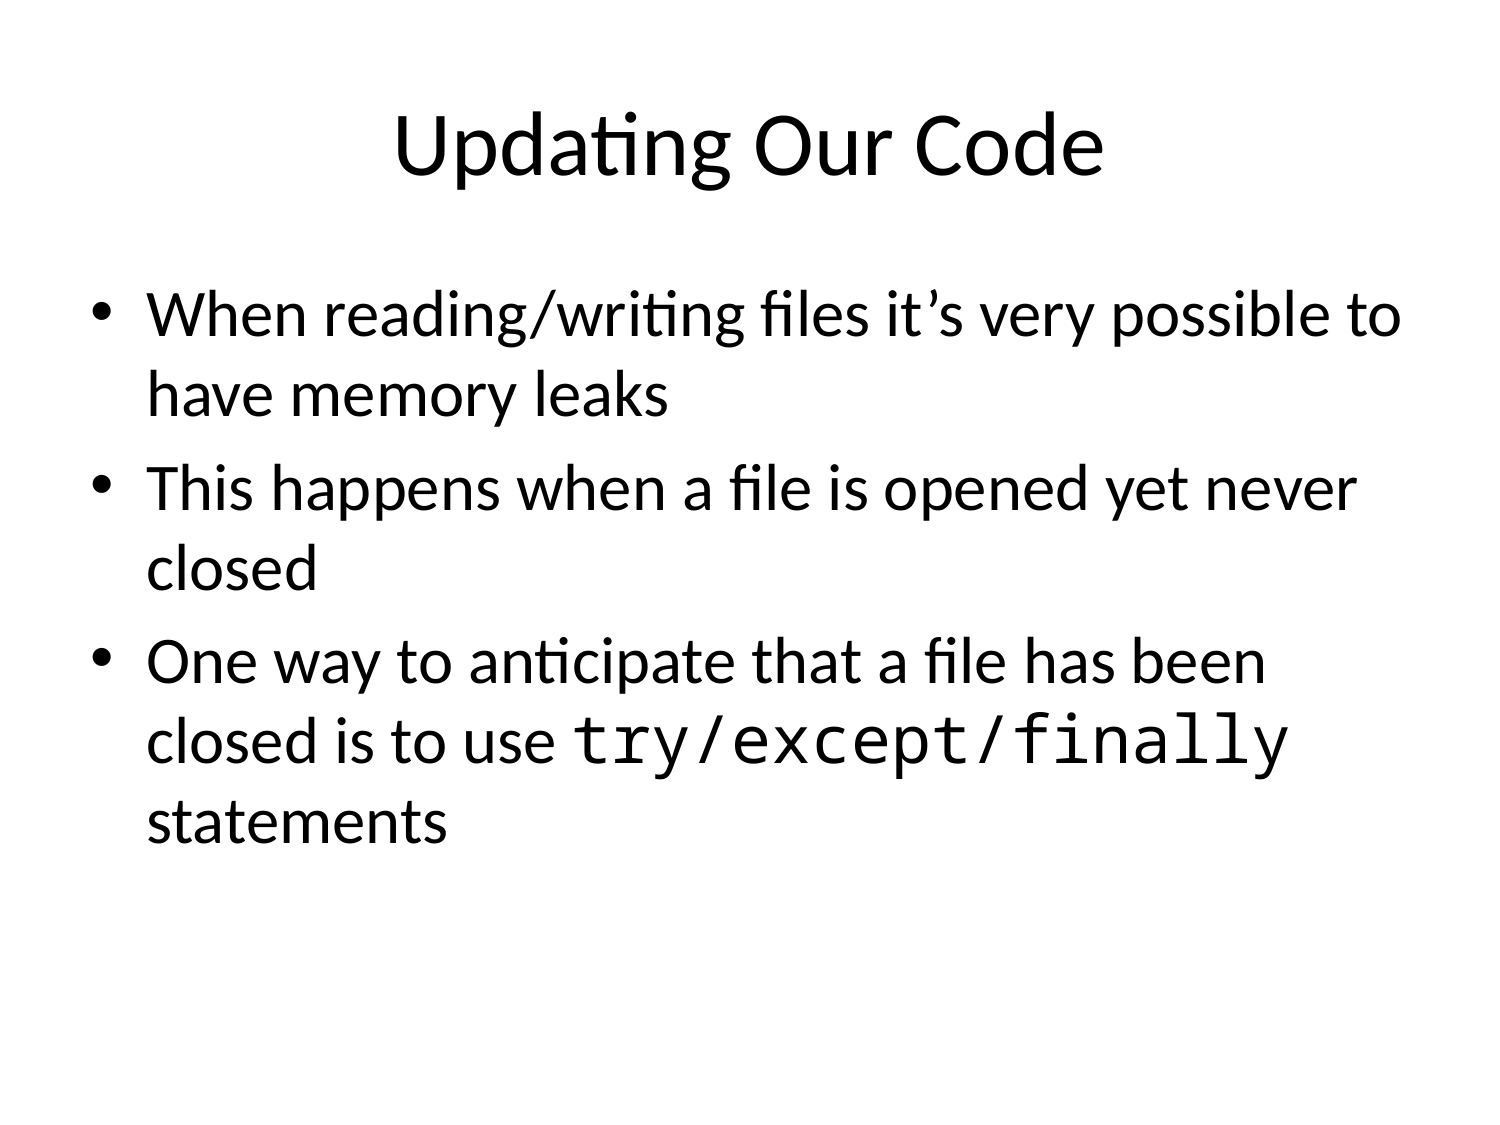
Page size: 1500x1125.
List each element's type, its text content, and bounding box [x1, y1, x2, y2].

title Updating Our Code [75, 45, 1425, 233]
list When reading/writing files it’s very possible to have memory leaks This happens when a file is opened yet never closed One way to anticipate that a file has been closed is to use try/except/finally statements [75, 262, 1425, 1005]
